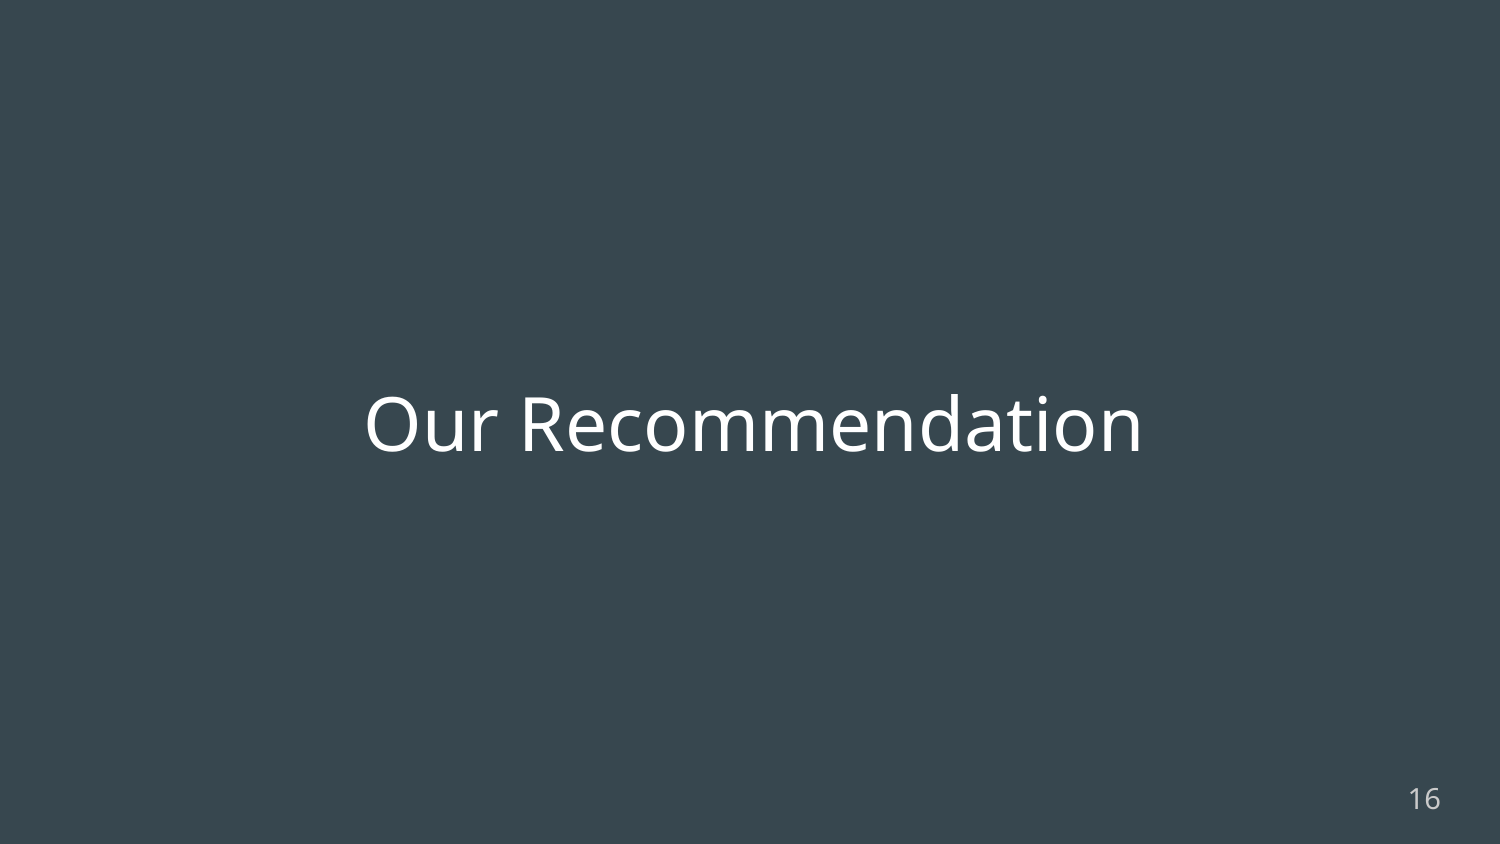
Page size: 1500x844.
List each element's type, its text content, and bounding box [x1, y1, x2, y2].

title Our Recommendation [110, 351, 1399, 493]
slide_number ‹#› [1392, 767, 1483, 833]
